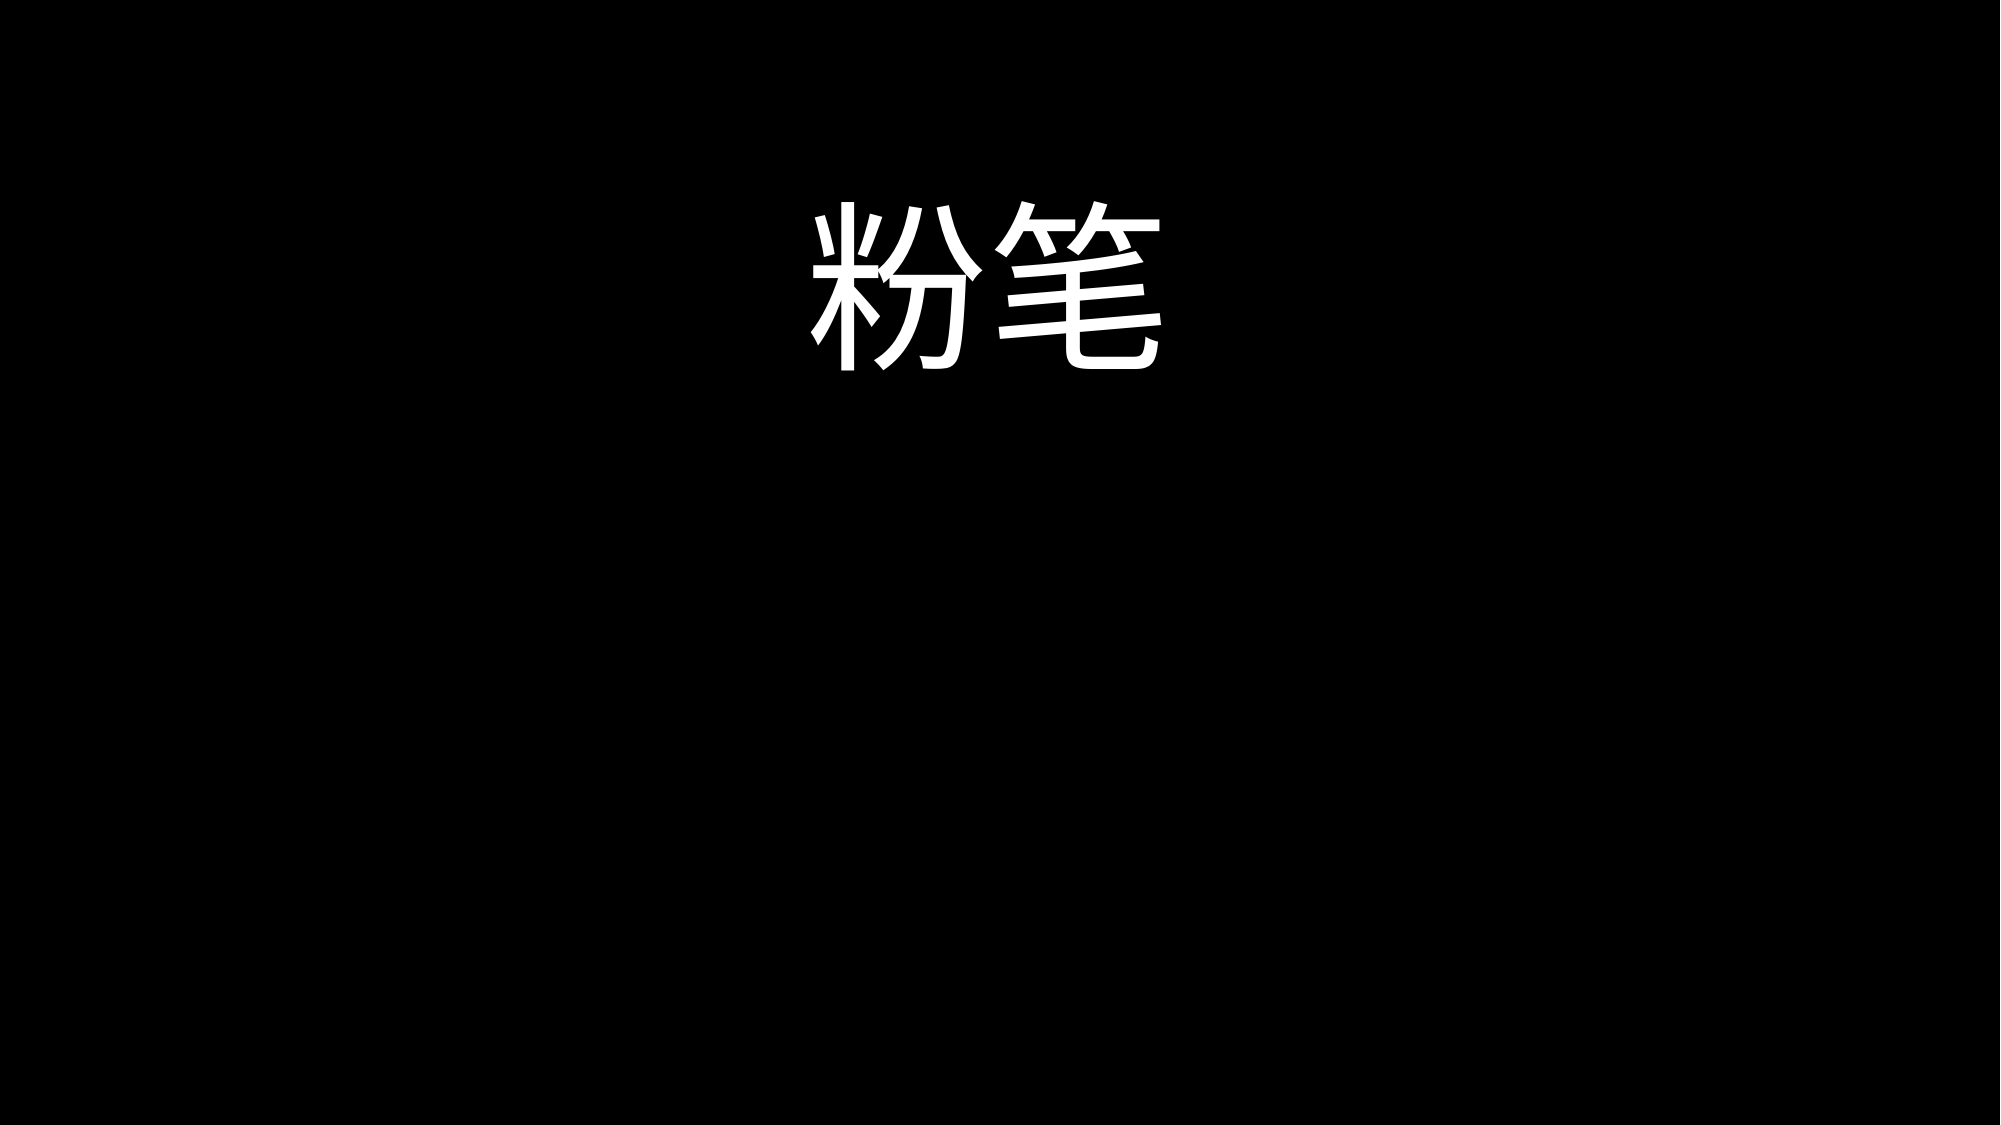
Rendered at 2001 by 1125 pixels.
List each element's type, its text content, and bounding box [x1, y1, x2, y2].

title 粉笔 [238, 141, 1739, 404]
